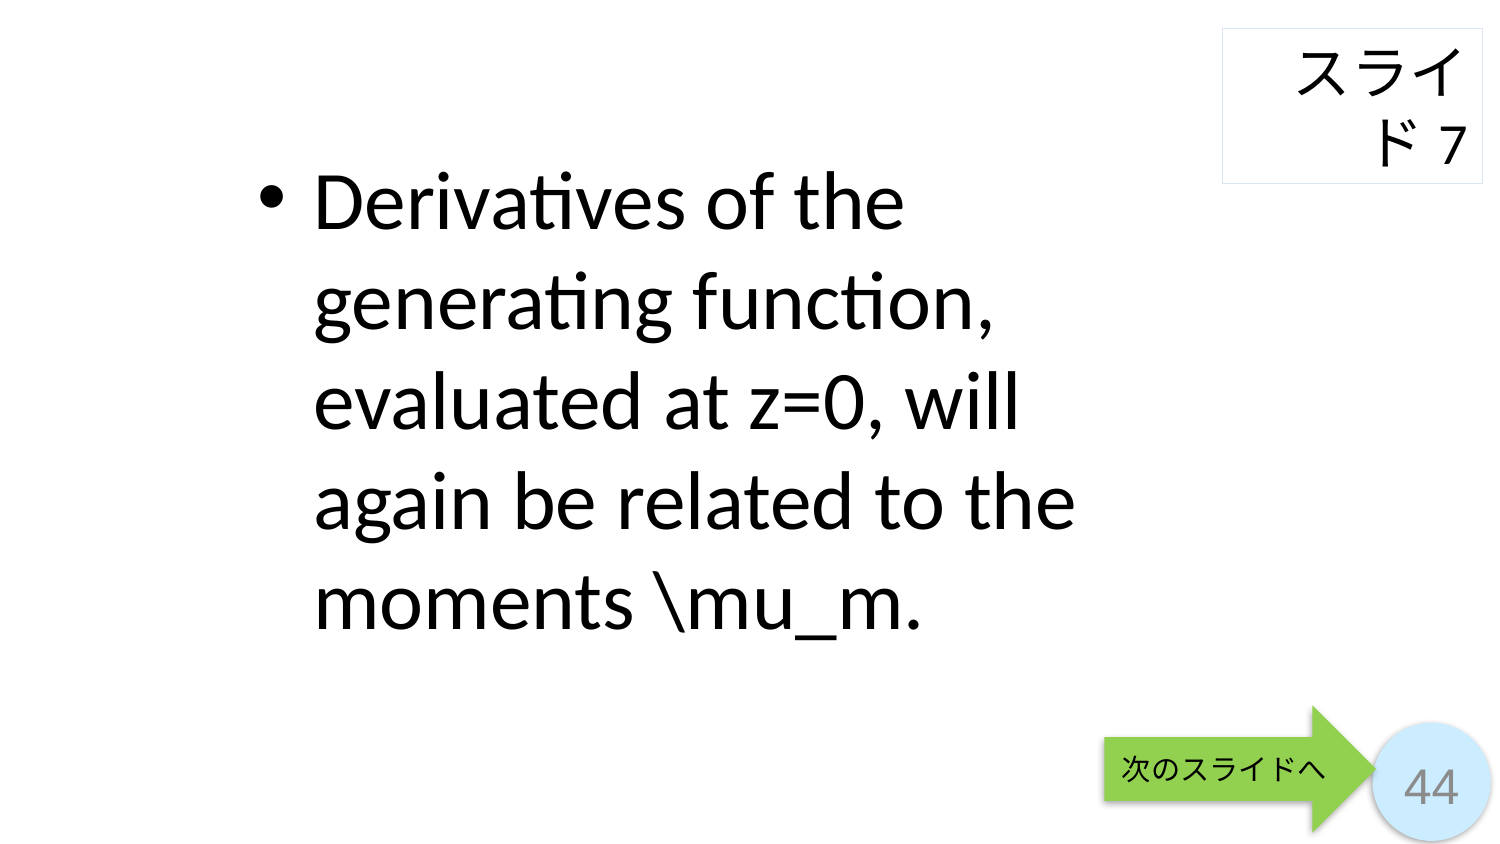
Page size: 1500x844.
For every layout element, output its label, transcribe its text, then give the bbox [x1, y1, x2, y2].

list Derivatives of the generating function, evaluated at z=0, will again be related to the moments \mu_m. [242, 138, 1235, 753]
text_box スライド7 [1222, 28, 1483, 184]
slide_number 44 [1372, 762, 1491, 807]
text_box 次のスライドへ [1103, 704, 1377, 834]
